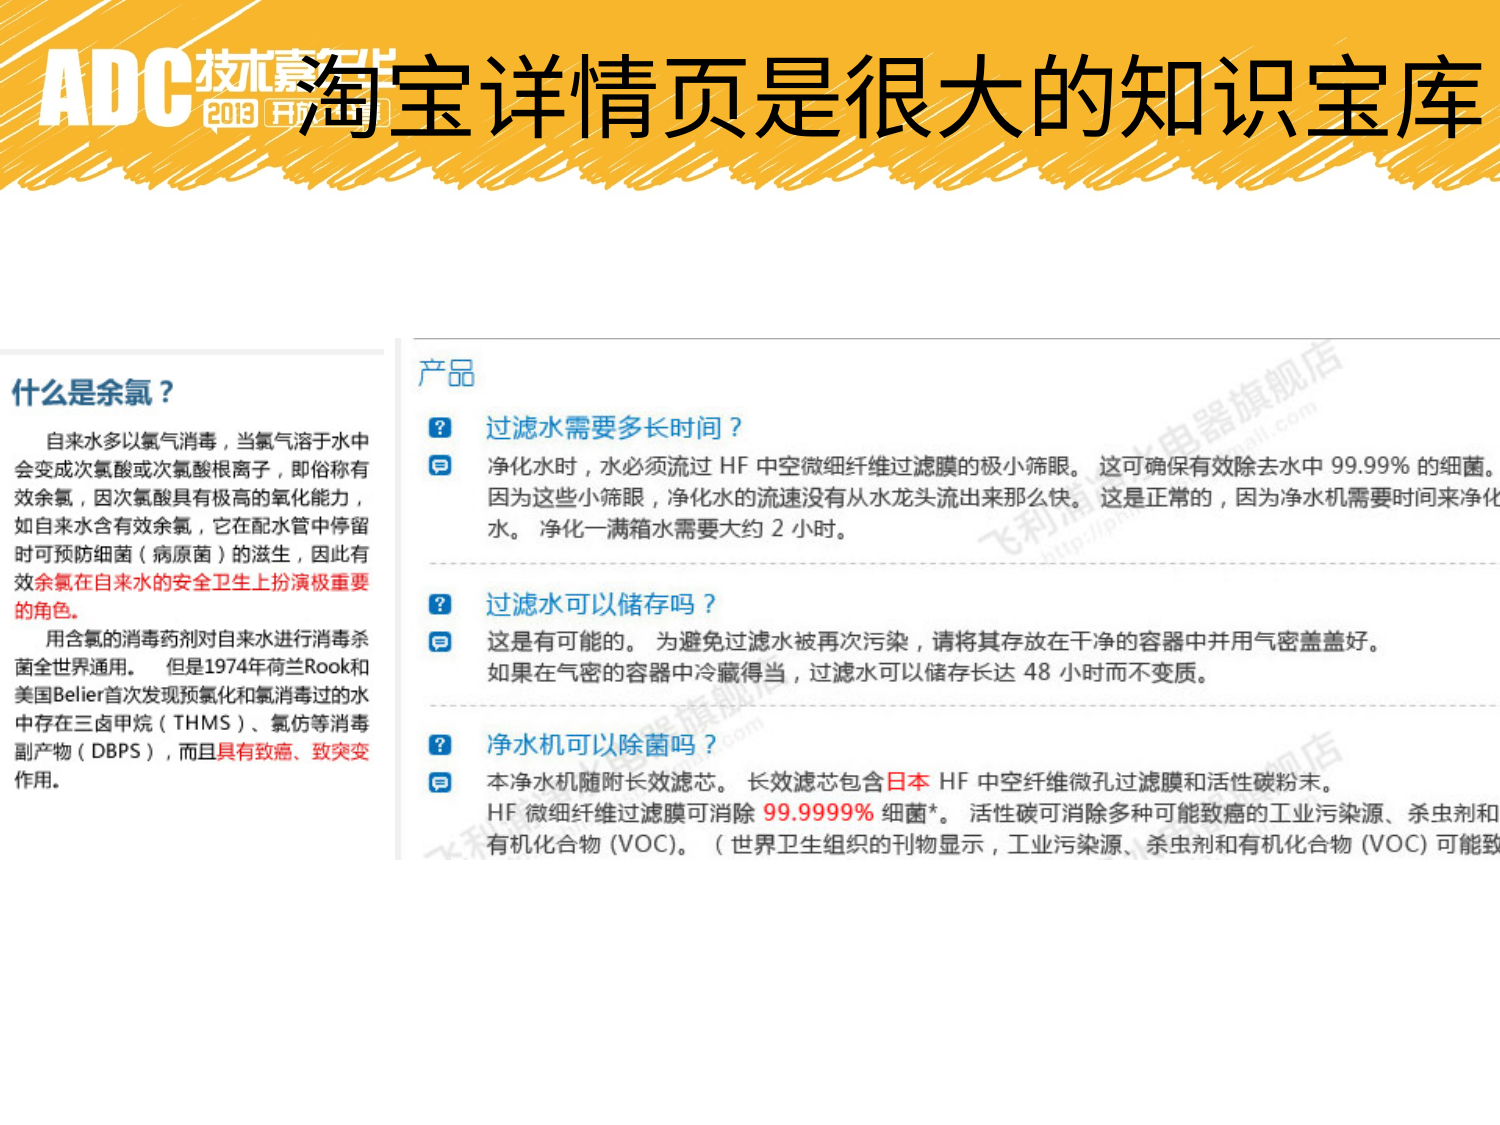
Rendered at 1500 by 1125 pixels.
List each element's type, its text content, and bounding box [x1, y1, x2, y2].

text_box 淘宝详情页是很大的知识宝库 [215, 32, 1500, 220]
picture [0, 0, 1500, 1125]
